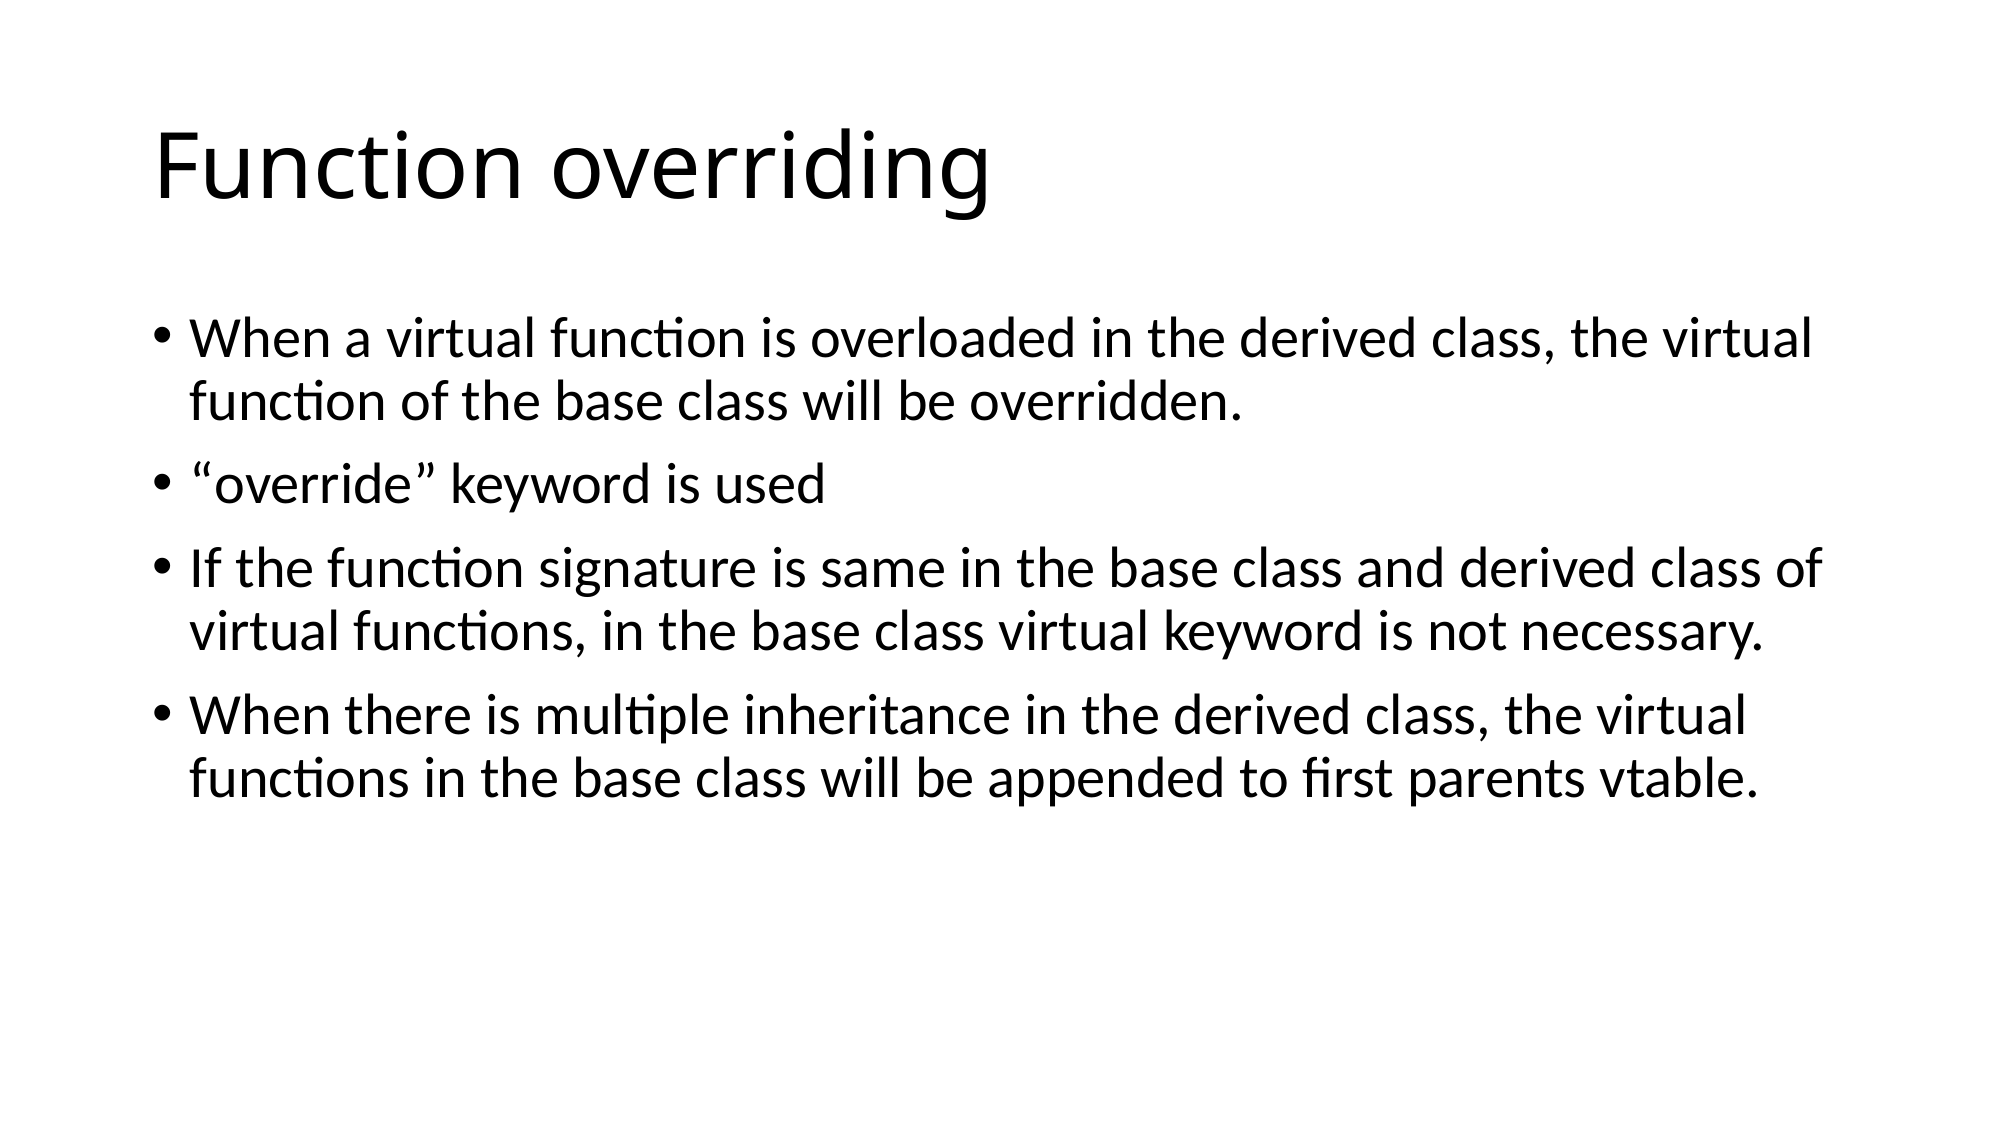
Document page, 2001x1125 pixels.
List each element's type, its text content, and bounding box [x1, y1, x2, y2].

list When a virtual function is overloaded in the derived class, the virtual function of the base class will be overridden. “override” keyword is used If the function signature is same in the base class and derived class of virtual functions, in the base class virtual keyword is not necessary. When there is multiple inheritance in the derived class, the virtual functions in the base class will be appended to first parents vtable. [137, 299, 1863, 1014]
title Function overriding [137, 59, 1863, 278]
